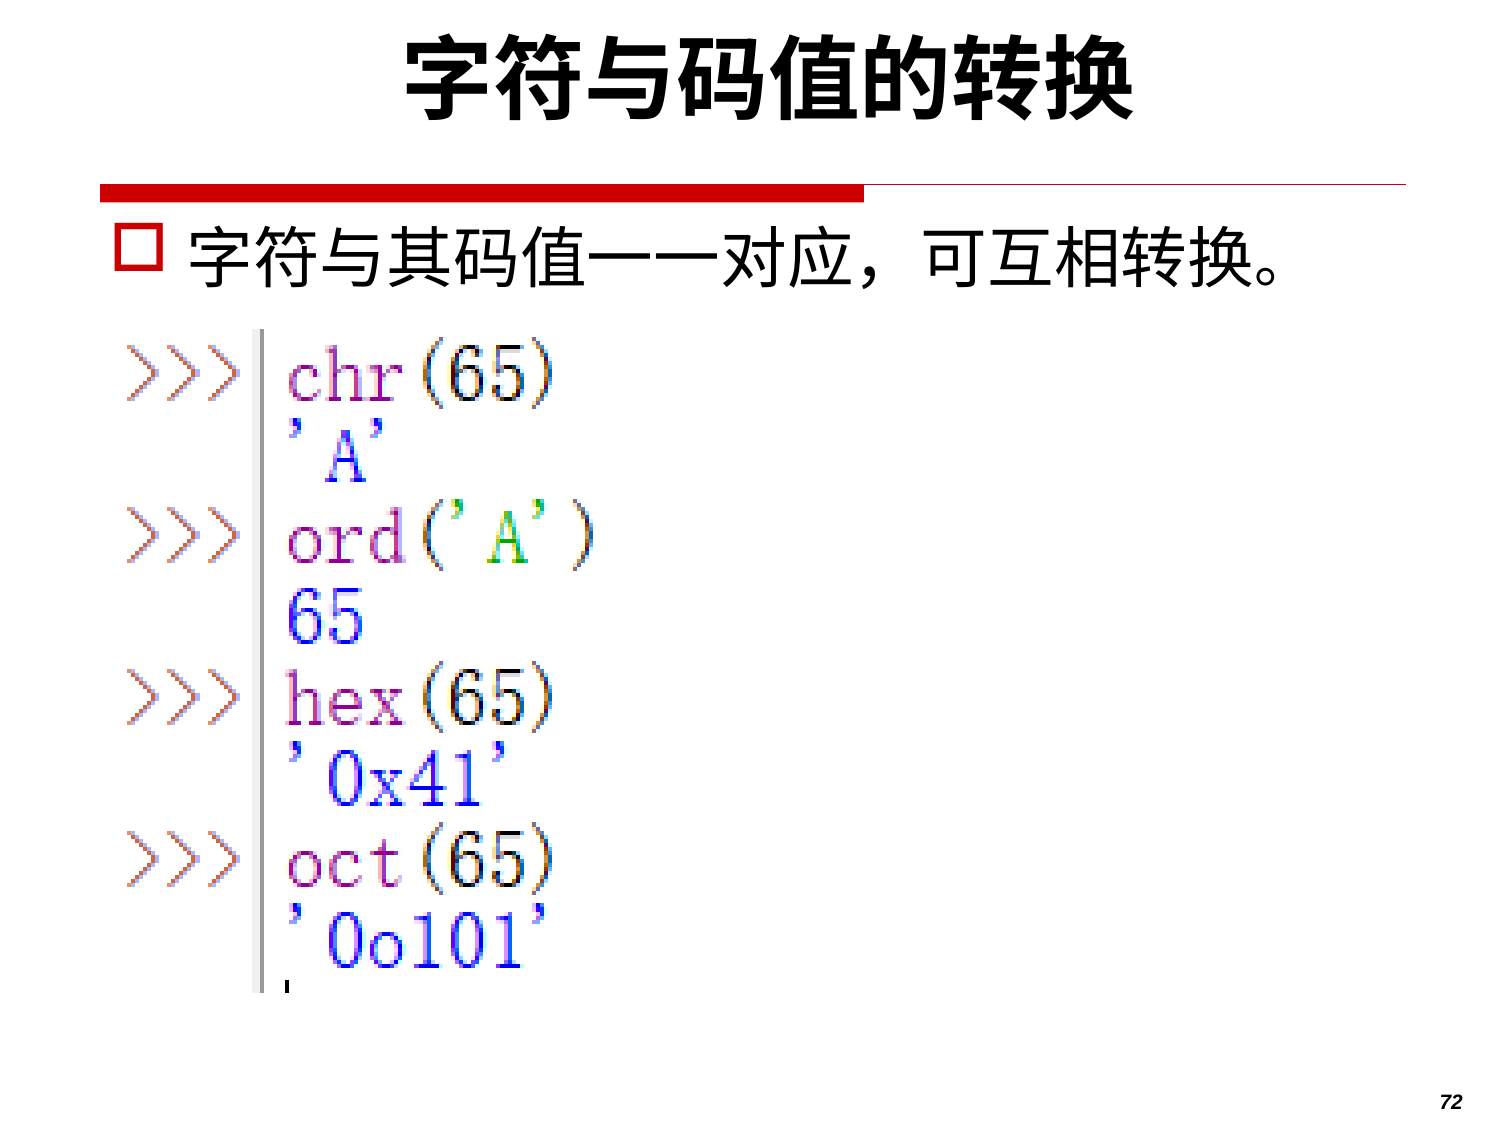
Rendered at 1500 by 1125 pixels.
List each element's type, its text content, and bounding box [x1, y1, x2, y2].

slide_number 72 [1337, 1053, 1463, 1114]
picture [123, 328, 857, 993]
list 字符与其码值一一对应，可互相转换。 [94, 208, 1500, 374]
title 字符与码值的转换 [336, 42, 1201, 139]
